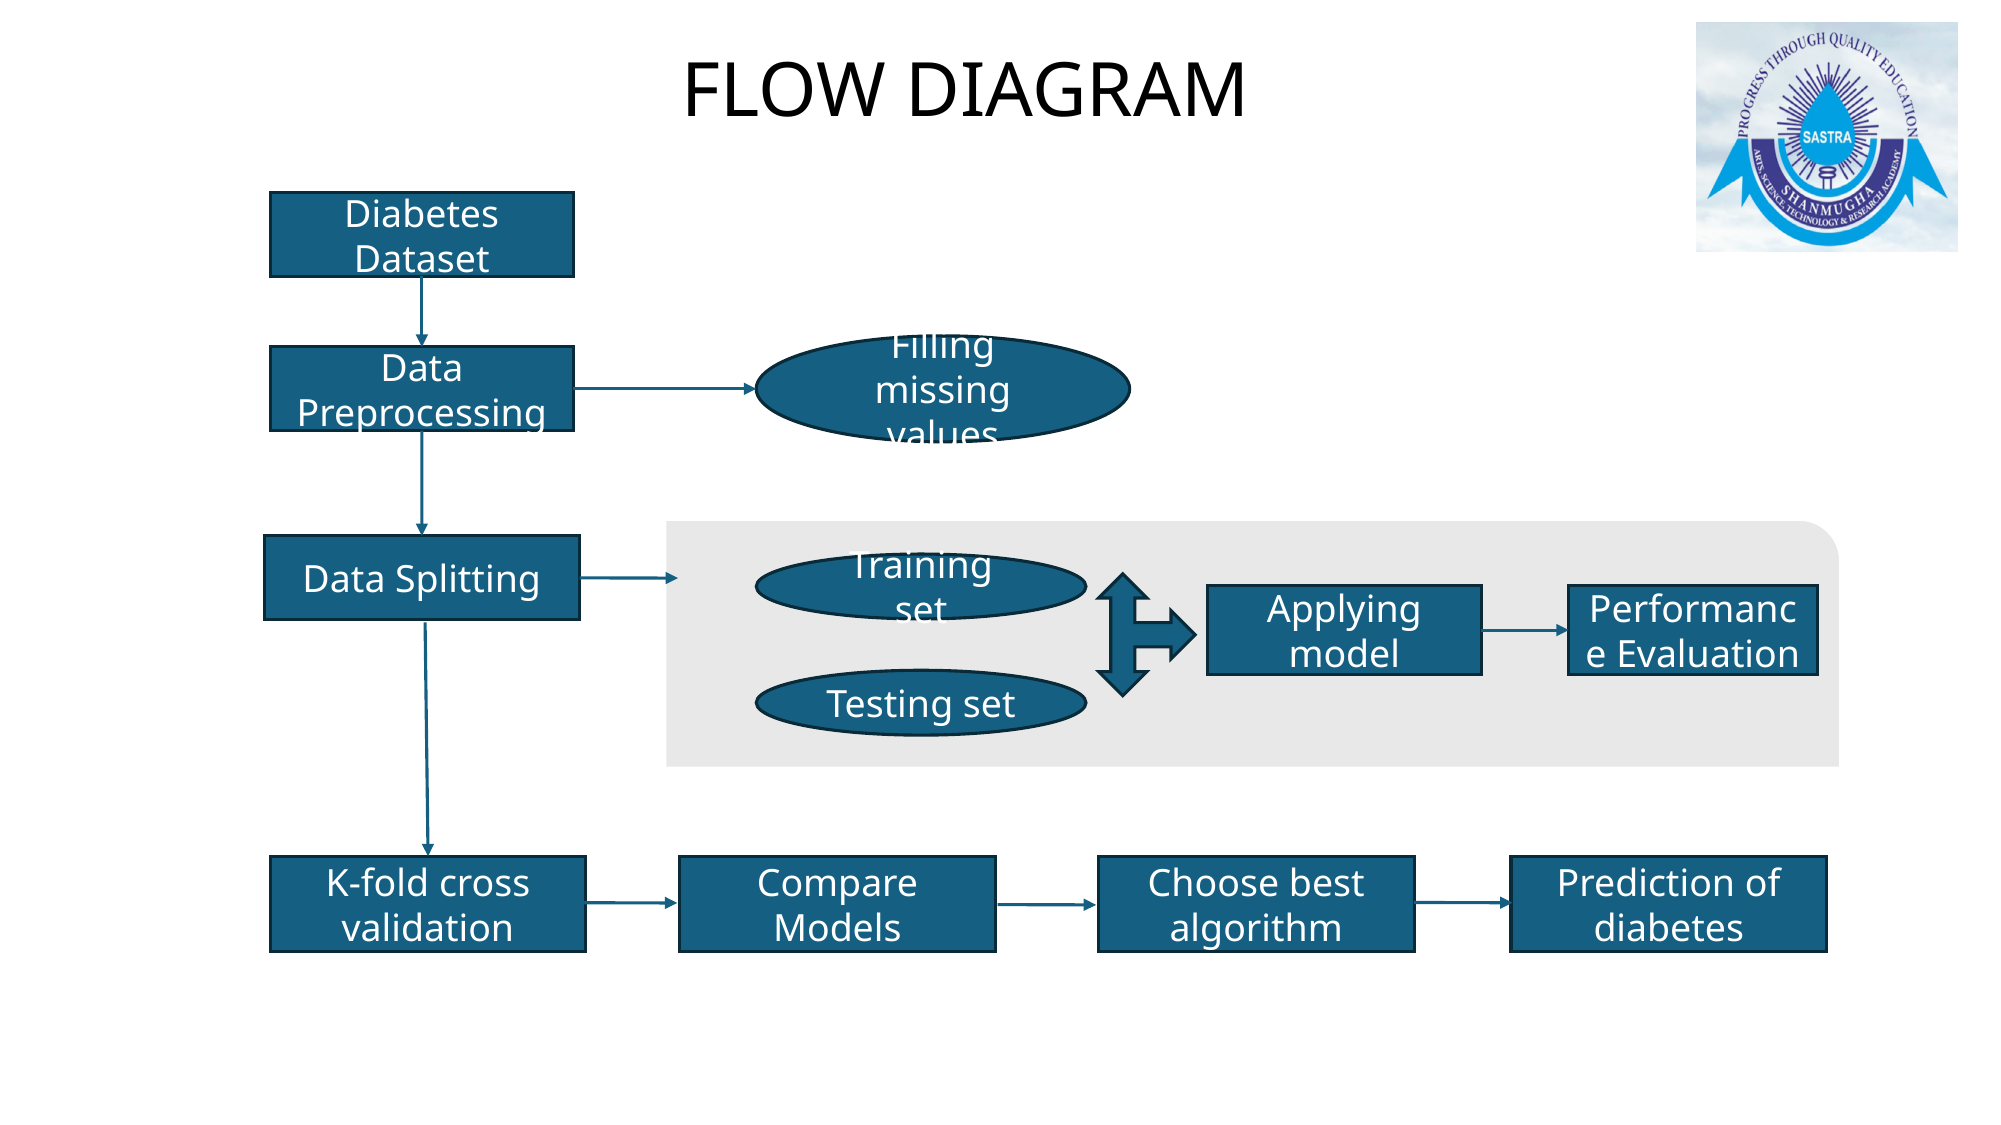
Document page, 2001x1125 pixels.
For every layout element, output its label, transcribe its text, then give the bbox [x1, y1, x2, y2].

text_box K-fold cross validation [269, 855, 587, 953]
text_box Data Splitting [263, 534, 581, 621]
text_box Compare Models [678, 855, 997, 953]
text_box Testing set [754, 668, 1088, 737]
text_box Data Preprocessing [269, 345, 575, 432]
text_box Performance Evaluation [1567, 584, 1819, 676]
picture [1696, 22, 1959, 253]
text_box Prediction of diabetes [1509, 855, 1828, 953]
text_box Filling missing values [754, 334, 1132, 444]
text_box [424, 621, 429, 857]
text_box FLOW DIAGRAM [42, 33, 1696, 139]
text_box Applying model [1206, 584, 1483, 676]
text_box Diabetes Dataset [269, 191, 575, 278]
text_box Choose best algorithm [1097, 855, 1416, 953]
text_box Training set [754, 552, 1088, 621]
text_box [1094, 571, 1198, 698]
text_box [663, 517, 1843, 770]
